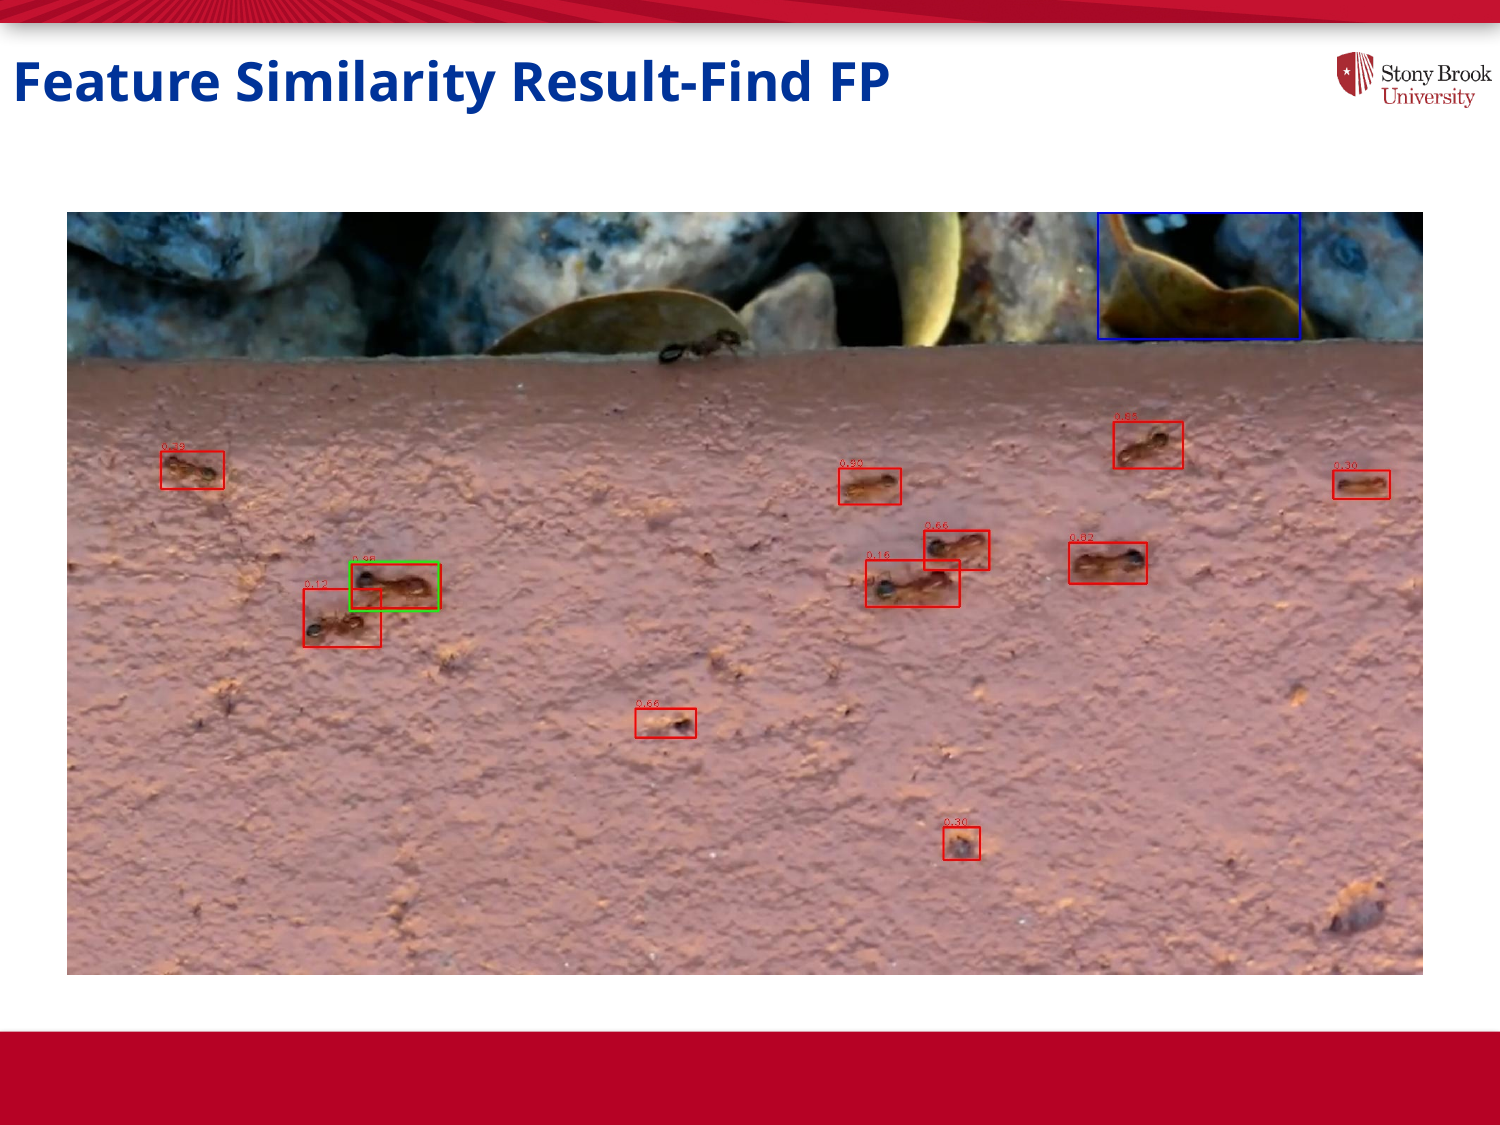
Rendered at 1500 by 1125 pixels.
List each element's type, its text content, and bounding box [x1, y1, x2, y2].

picture [1479, 52, 1492, 108]
picture [67, 212, 1424, 976]
picture [0, 0, 1500, 23]
title Feature Similarity Result-Find FP [12, 27, 1479, 146]
